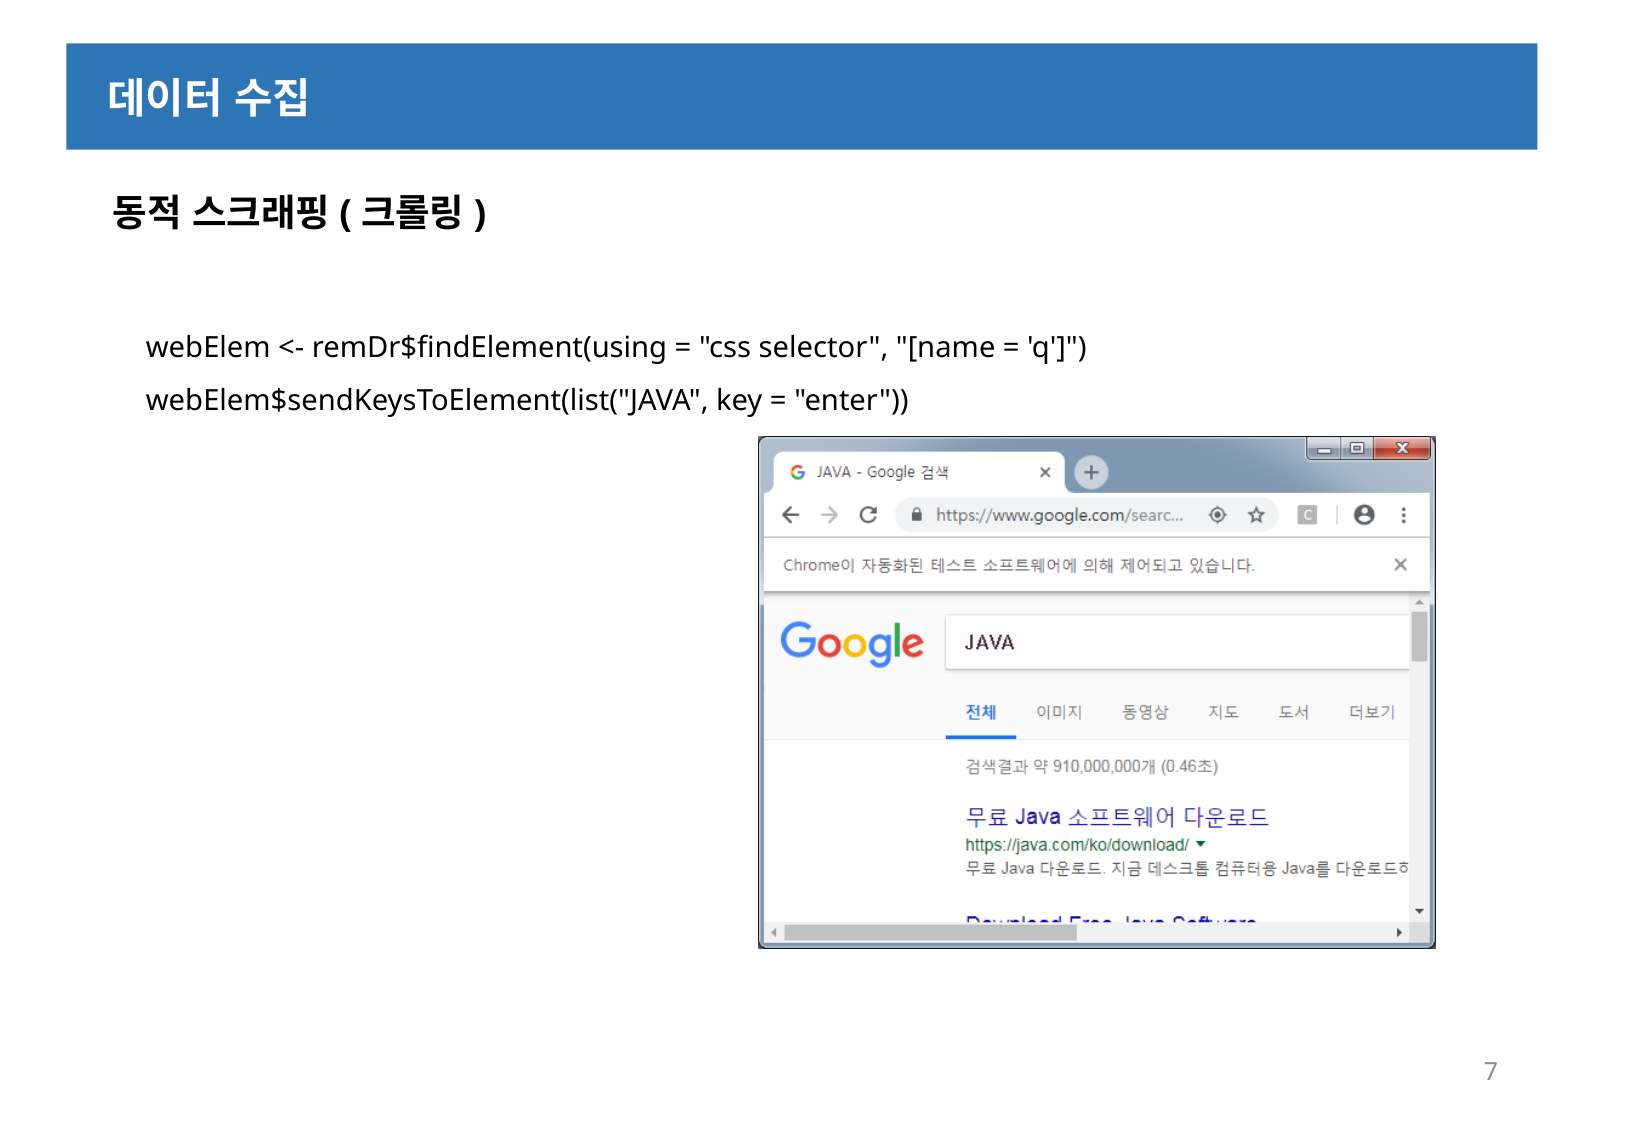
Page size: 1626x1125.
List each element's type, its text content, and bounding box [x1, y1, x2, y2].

picture [758, 436, 1437, 949]
slide_number 7 [1147, 1042, 1514, 1103]
text_box 데이터 수집 [65, 42, 1538, 151]
text_box webElem <- remDr$findElement(using = "css selector", "[name = 'q']") webElem$sendKeysToElement(list("JAVA", key = "enter")) [131, 303, 1473, 424]
text_box 동적 스크래핑(크롤링) [80, 181, 1203, 242]
text_box [79, 68, 1570, 149]
